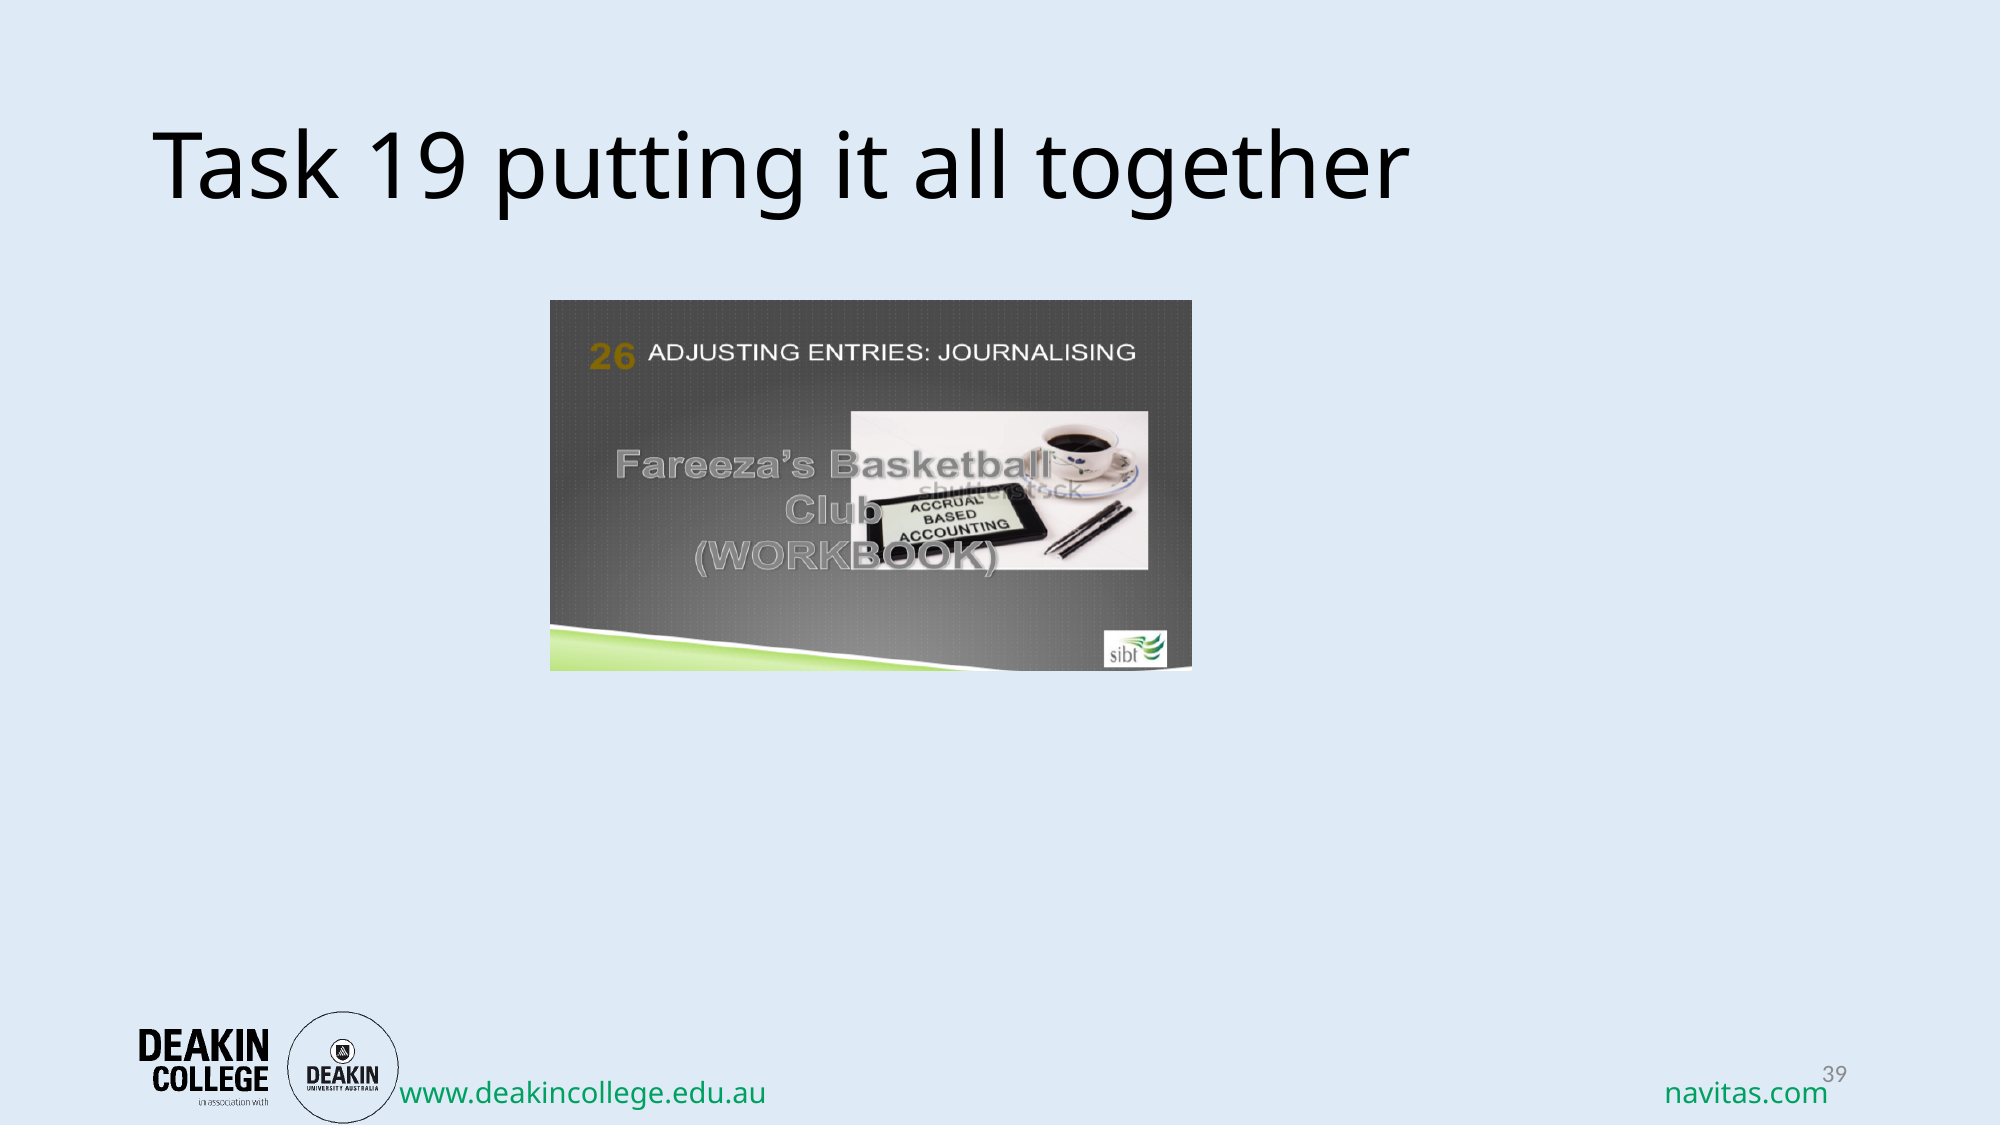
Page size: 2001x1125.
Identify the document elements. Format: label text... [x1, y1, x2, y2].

slide_number 39 [1412, 1042, 1863, 1103]
picture [137, 1009, 400, 1125]
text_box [526, 299, 1216, 671]
title Task 19 putting it all together [137, 59, 1863, 278]
